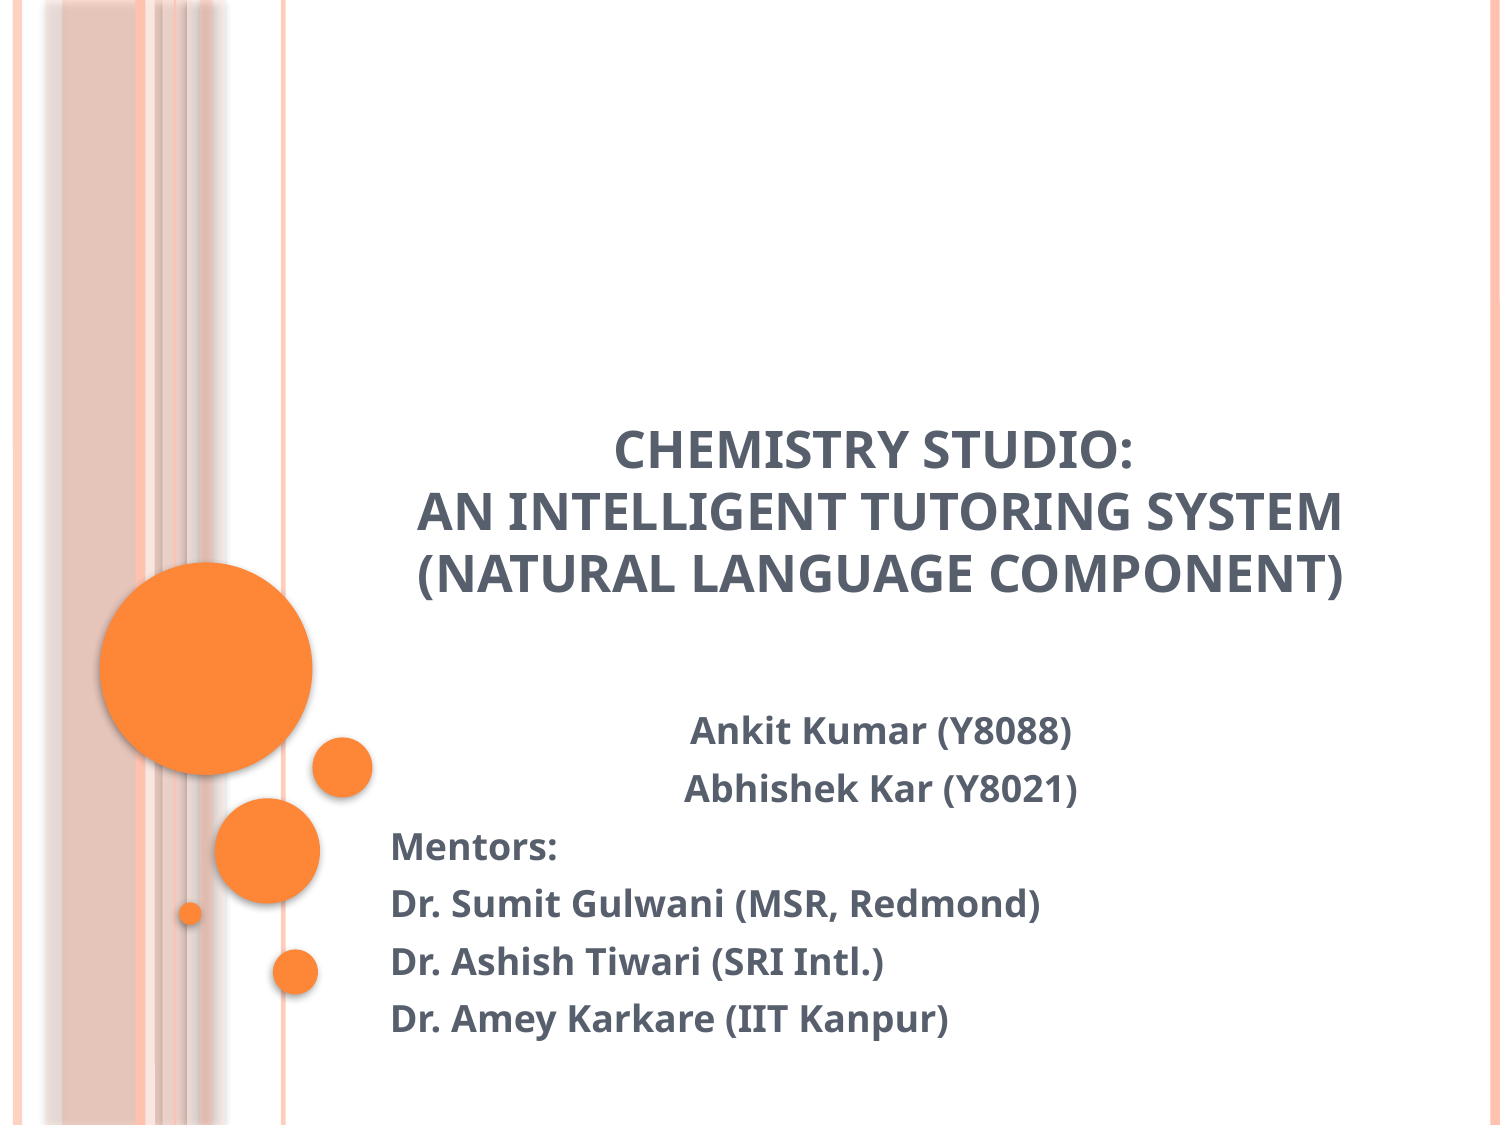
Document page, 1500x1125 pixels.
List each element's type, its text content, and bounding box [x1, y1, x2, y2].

title Chemistry Studio: An Intelligent Tutoring System (Natural Language Component) [375, 299, 1388, 611]
subtitle Ankit Kumar (Y8088) Abhishek Kar (Y8021) Mentors: Dr. Sumit Gulwani (MSR, Redmond) Dr. Ashish Tiwari (SRI Intl.) Dr. Amey Karkare (IIT Kanpur) [375, 699, 1388, 1063]
